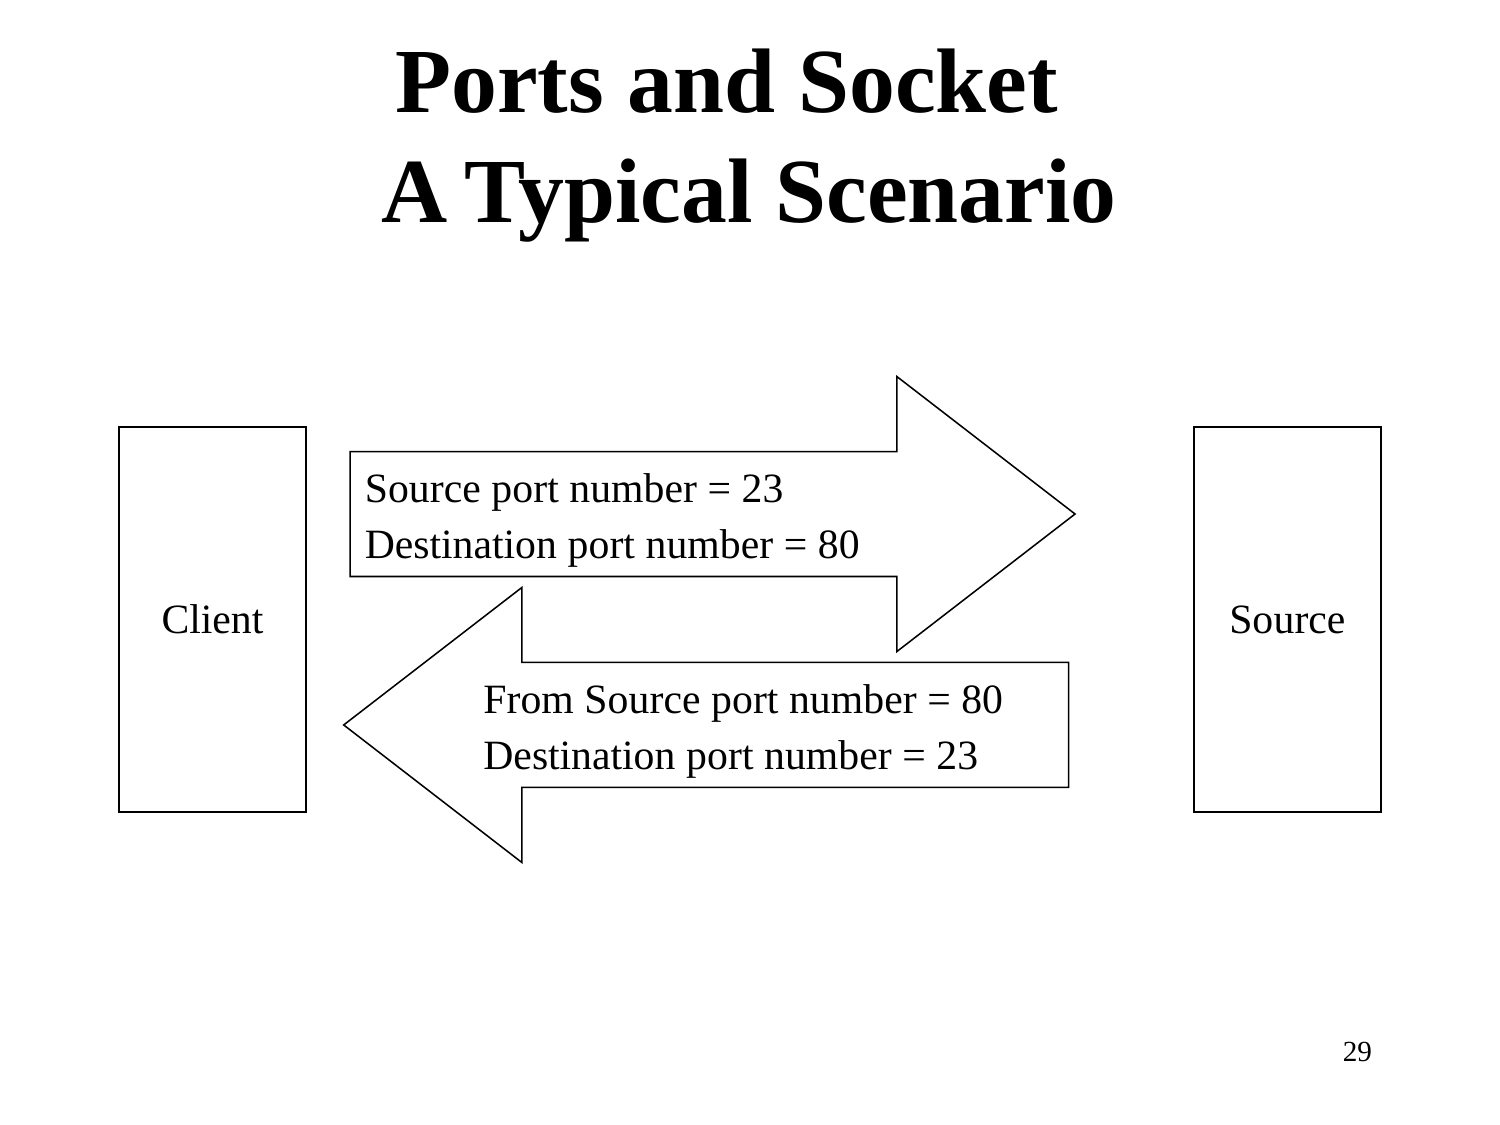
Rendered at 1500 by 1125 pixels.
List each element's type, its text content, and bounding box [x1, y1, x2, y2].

slide_number 29 [1074, 1024, 1388, 1101]
text_box [199, 226, 1313, 263]
title Ports and Socket A Typical Scenario [112, 37, 1388, 226]
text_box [118, 376, 1382, 863]
